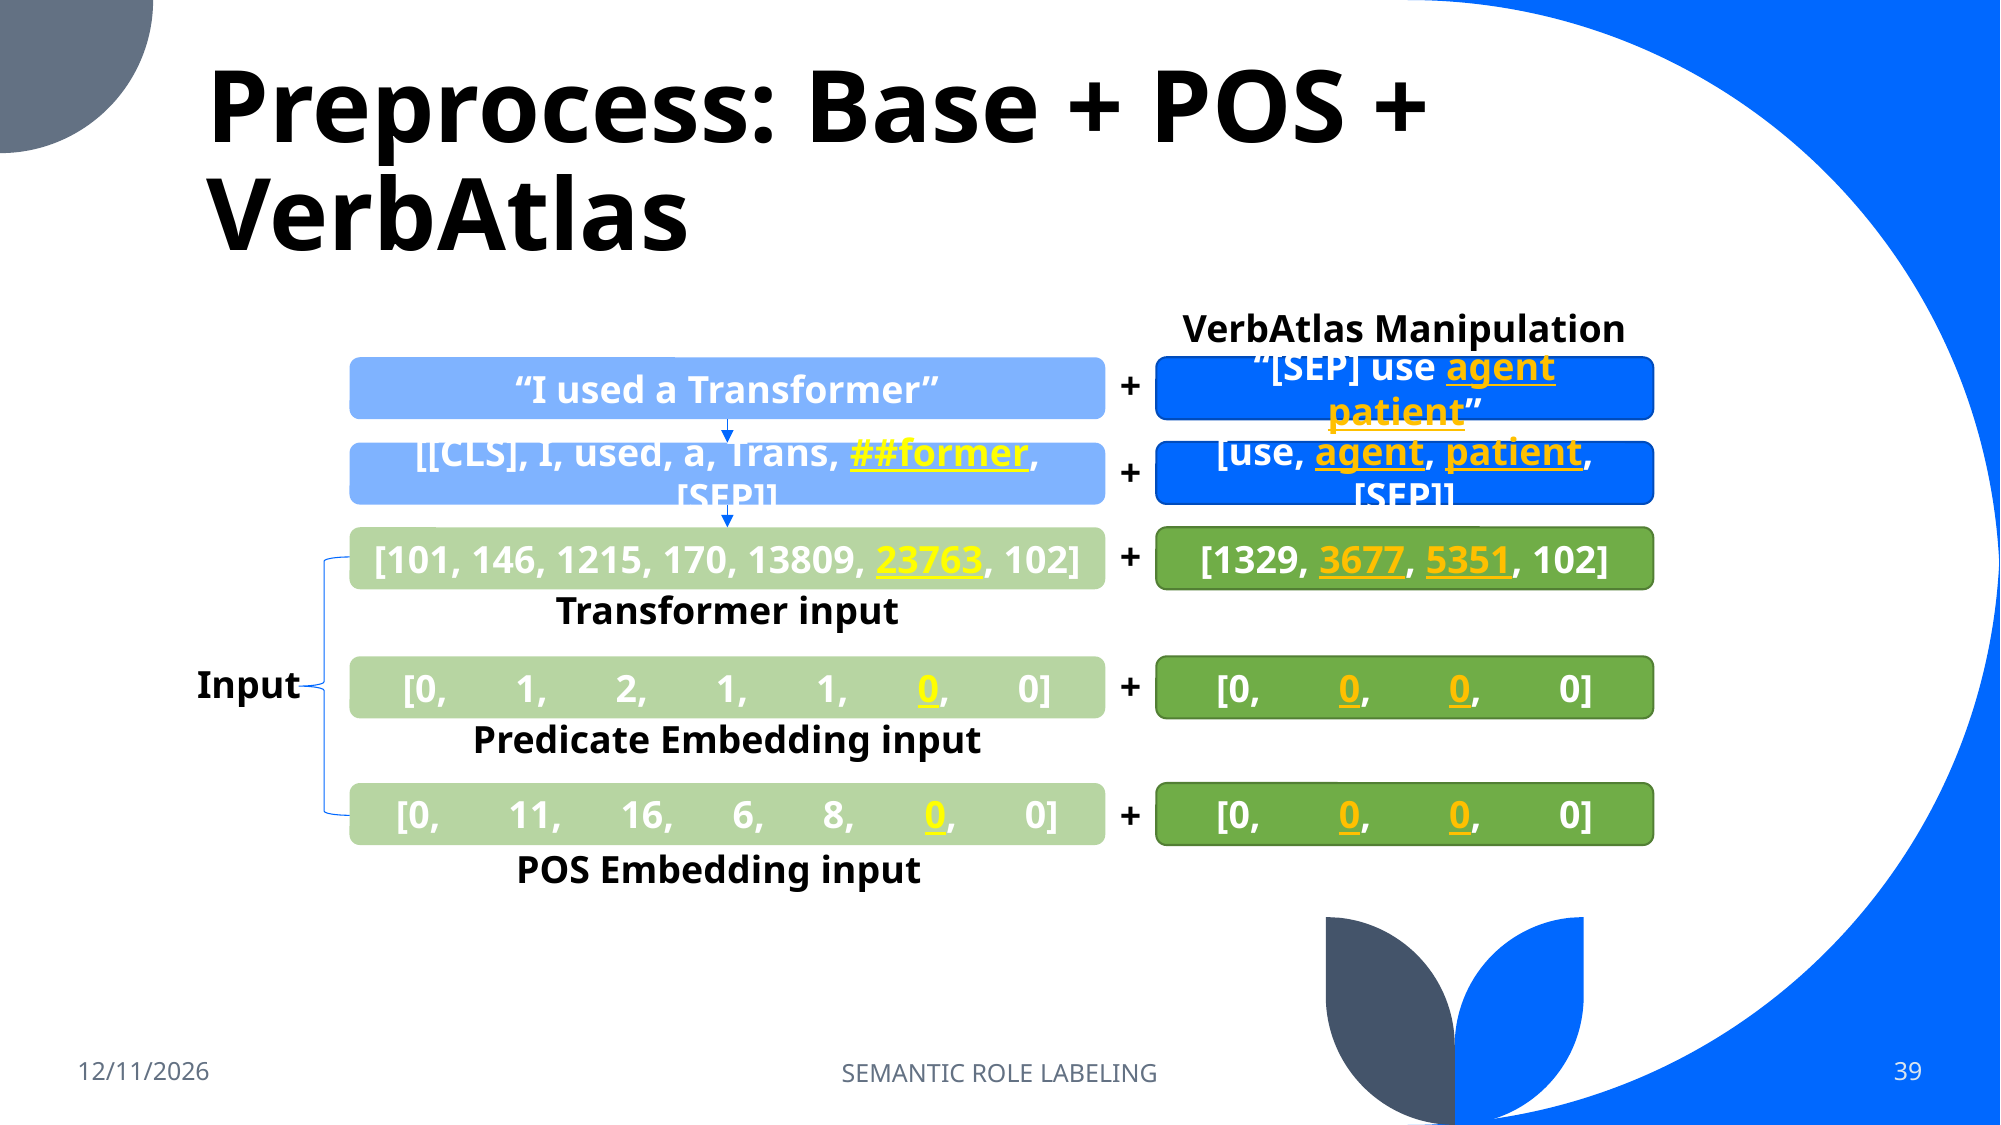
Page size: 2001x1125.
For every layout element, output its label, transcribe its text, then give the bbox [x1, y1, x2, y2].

slide_number 39 [1665, 1042, 1938, 1103]
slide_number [62, 1042, 513, 1103]
title Preprocess: Base + POS + VerbAtlas [191, 62, 1796, 280]
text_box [191, 297, 1654, 900]
footer SEMANTIC ROLE LABELING [662, 1042, 1338, 1103]
